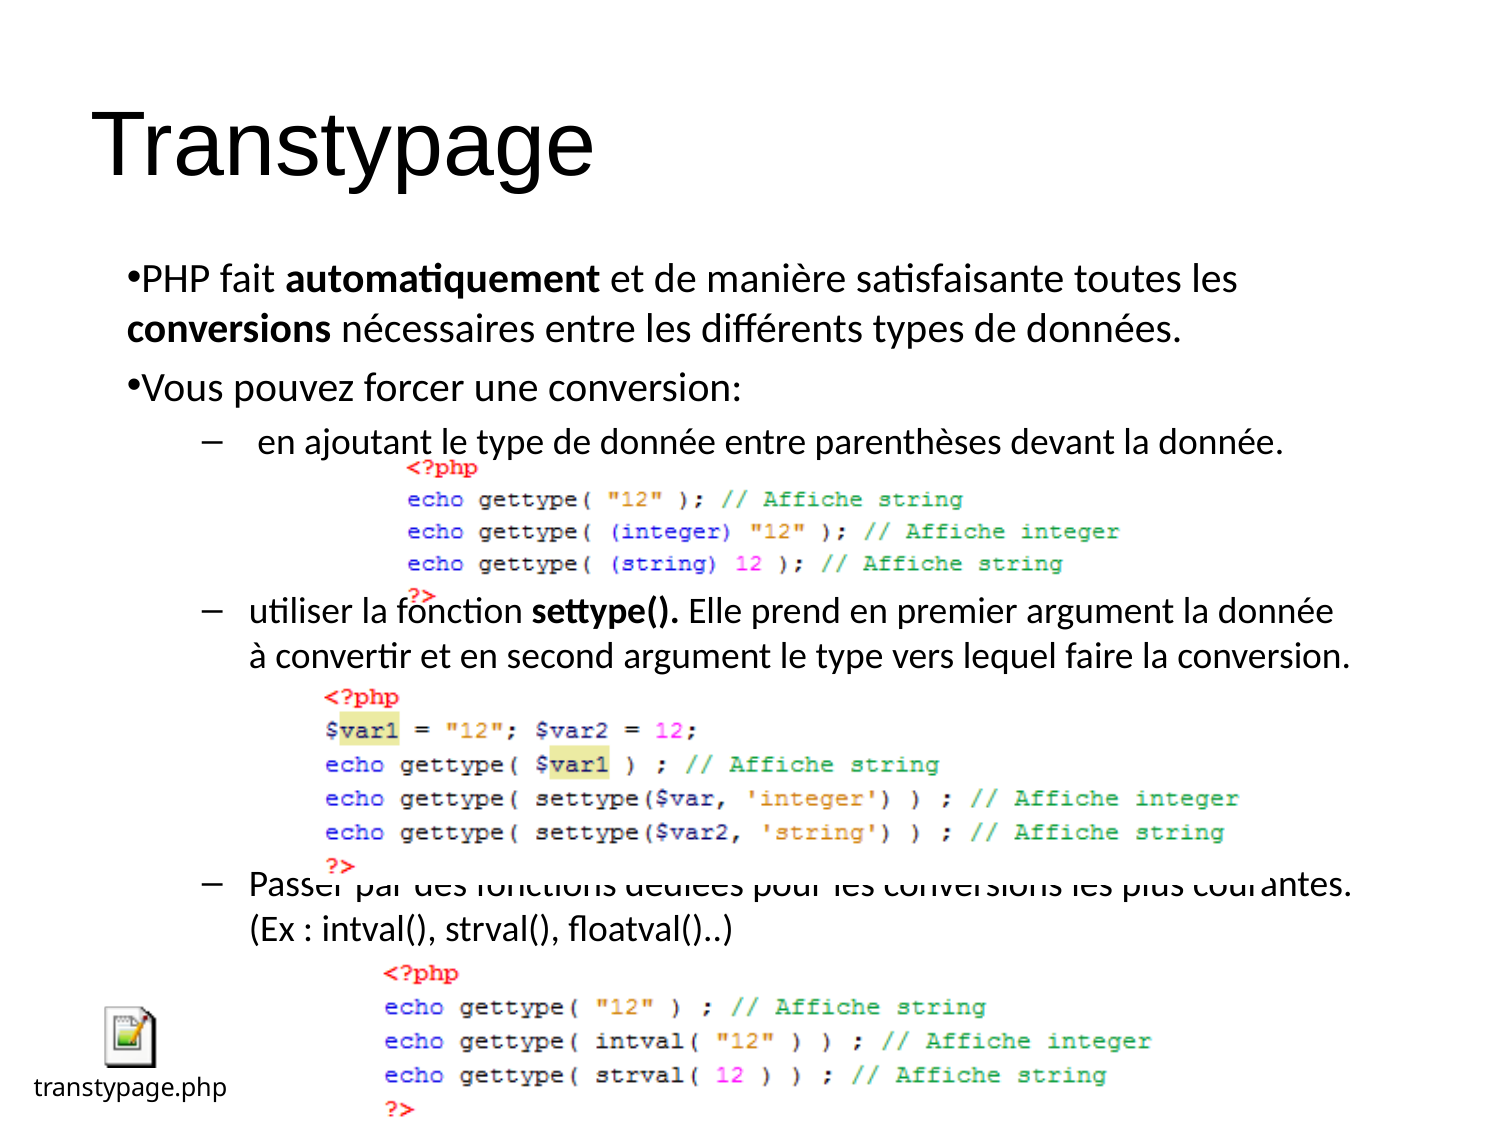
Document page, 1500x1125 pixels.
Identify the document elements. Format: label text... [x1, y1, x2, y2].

title Transtypage [75, 45, 1425, 233]
list PHP fait automatiquement et de manière satisfaisante toutes les conversions nécessaires entre les différents types de données. Vous pouvez forcer une conversion: en ajoutant le type de donnée entre parenthèses devant la donnée. utiliser la fonction settype(). Elle prend en premier argument la donnée à convertir et en second argument le type vers lequel faire la conversion. Passer par des fonctions dédiées pour les conversions les plus courantes.(Ex : intval(), strval(), floatval()..) [111, 243, 1376, 988]
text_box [16, 999, 243, 1113]
picture [392, 452, 1141, 611]
picture [373, 956, 1175, 1125]
picture [310, 680, 1271, 886]
